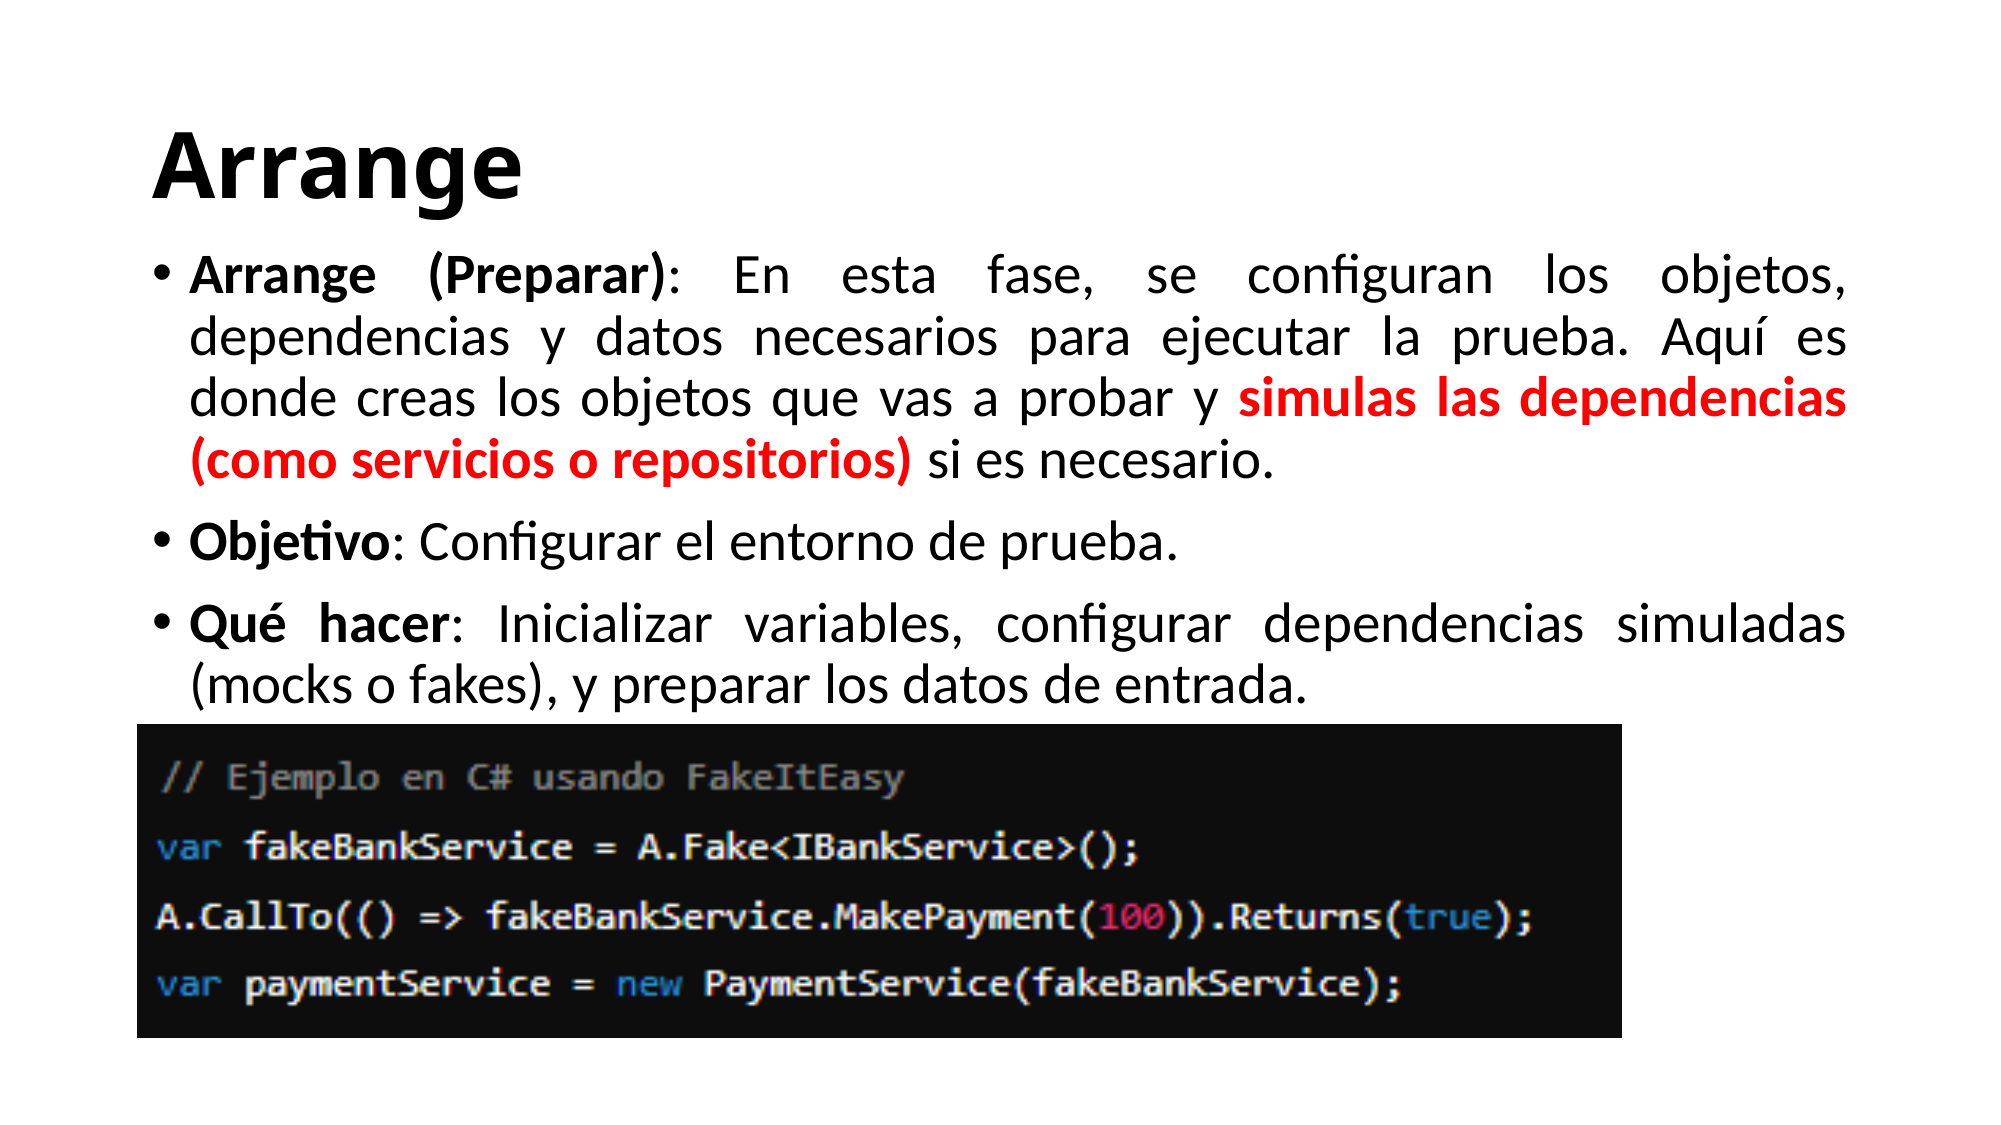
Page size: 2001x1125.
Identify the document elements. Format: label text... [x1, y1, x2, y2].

picture [137, 724, 1622, 1038]
title Arrange [137, 59, 1863, 236]
list Arrange (Preparar): En esta fase, se configuran los objetos, dependencias y datos necesarios para ejecutar la prueba. Aquí es donde creas los objetos que vas a probar y simulas las dependencias (como servicios o repositorios) si es necesario. Objetivo: Configurar el entorno de prueba. Qué hacer: Inicializar variables, configurar dependencias simuladas (mocks o fakes), y preparar los datos de entrada. [137, 236, 1863, 725]
